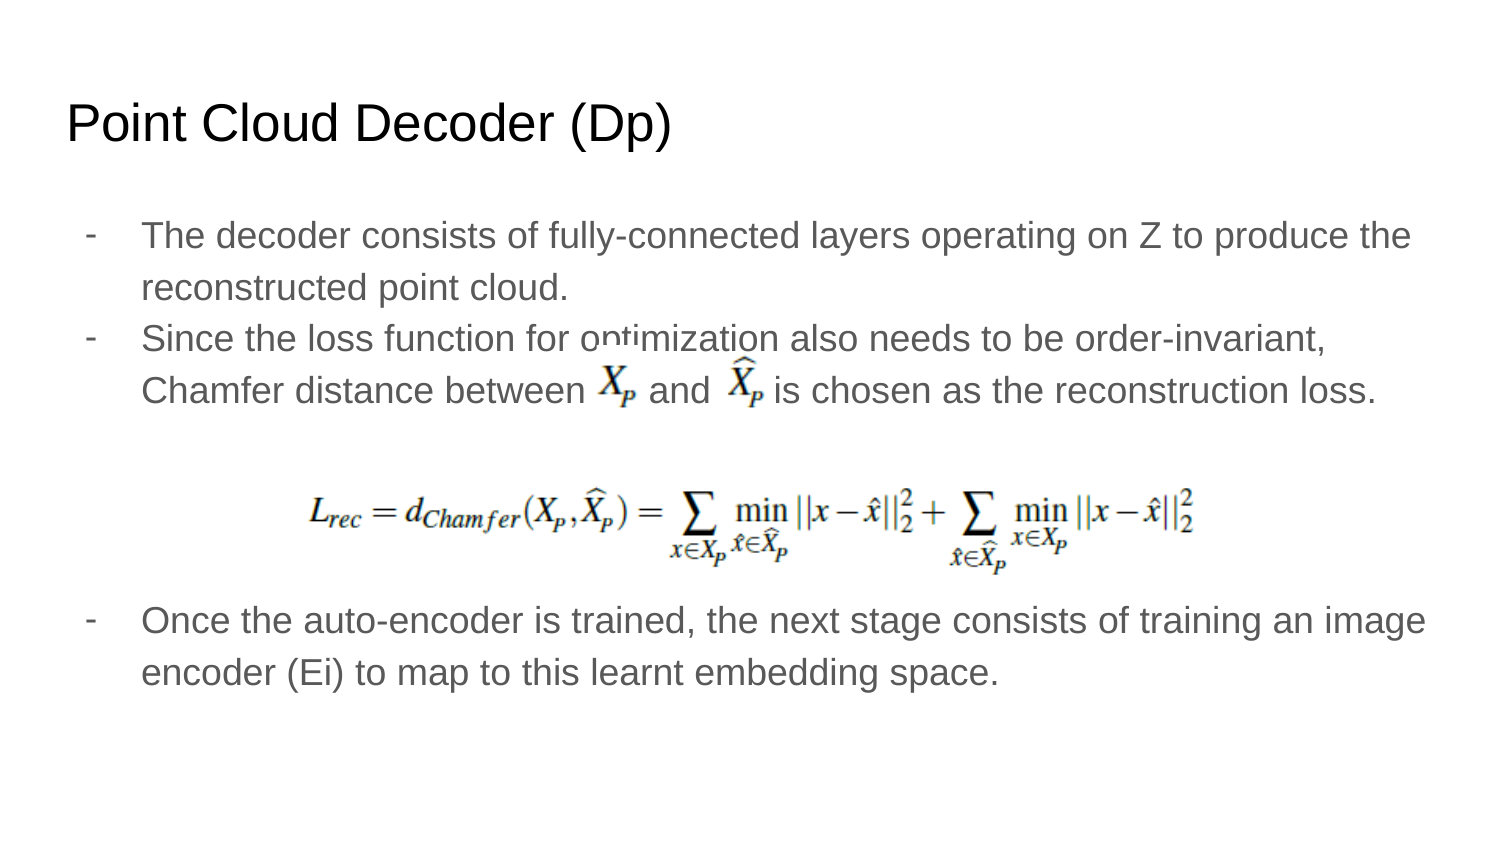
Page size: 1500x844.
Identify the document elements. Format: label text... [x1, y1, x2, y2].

picture [291, 475, 1209, 586]
picture [596, 344, 642, 423]
title Point Cloud Decoder (Dp) [51, 72, 1449, 167]
list The decoder consists of fully-connected layers operating on Z to produce the reconstructed point cloud. Since the loss function for optimization also needs to be order-invariant, Chamfer distance between and is chosen as the reconstruction loss. Once the auto-encoder is trained, the next stage consists of training an image encoder (Ei) to map to this learnt embedding space. [51, 189, 1449, 750]
picture [727, 352, 773, 415]
